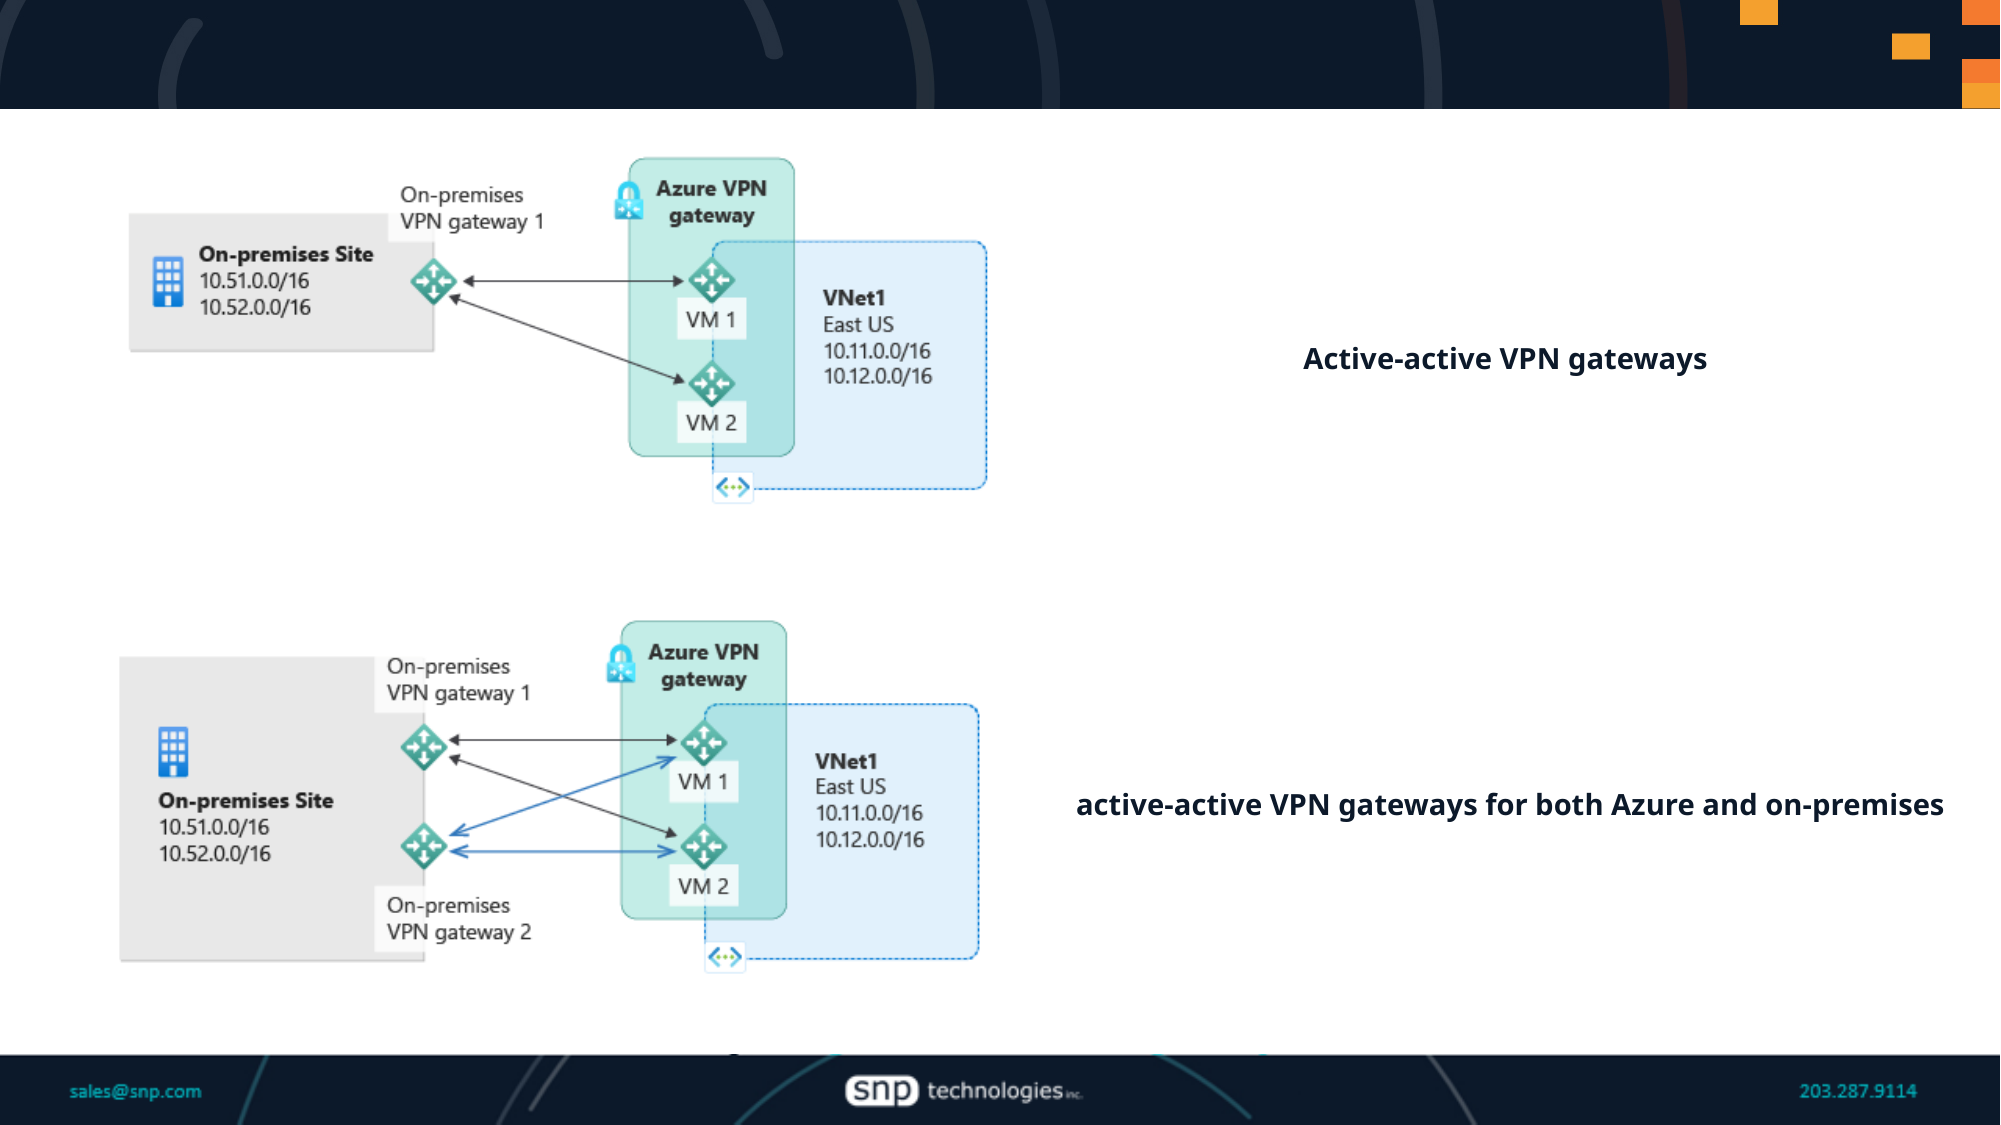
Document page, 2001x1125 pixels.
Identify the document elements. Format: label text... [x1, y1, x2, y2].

text_box Active-active VPN gateways [1288, 332, 1834, 383]
picture [0, 1054, 2000, 1125]
text_box active-active VPN gateways for both Azure and on-premises [1061, 778, 2000, 829]
picture [112, 143, 1000, 523]
picture [104, 602, 1001, 989]
picture [0, 0, 2000, 109]
